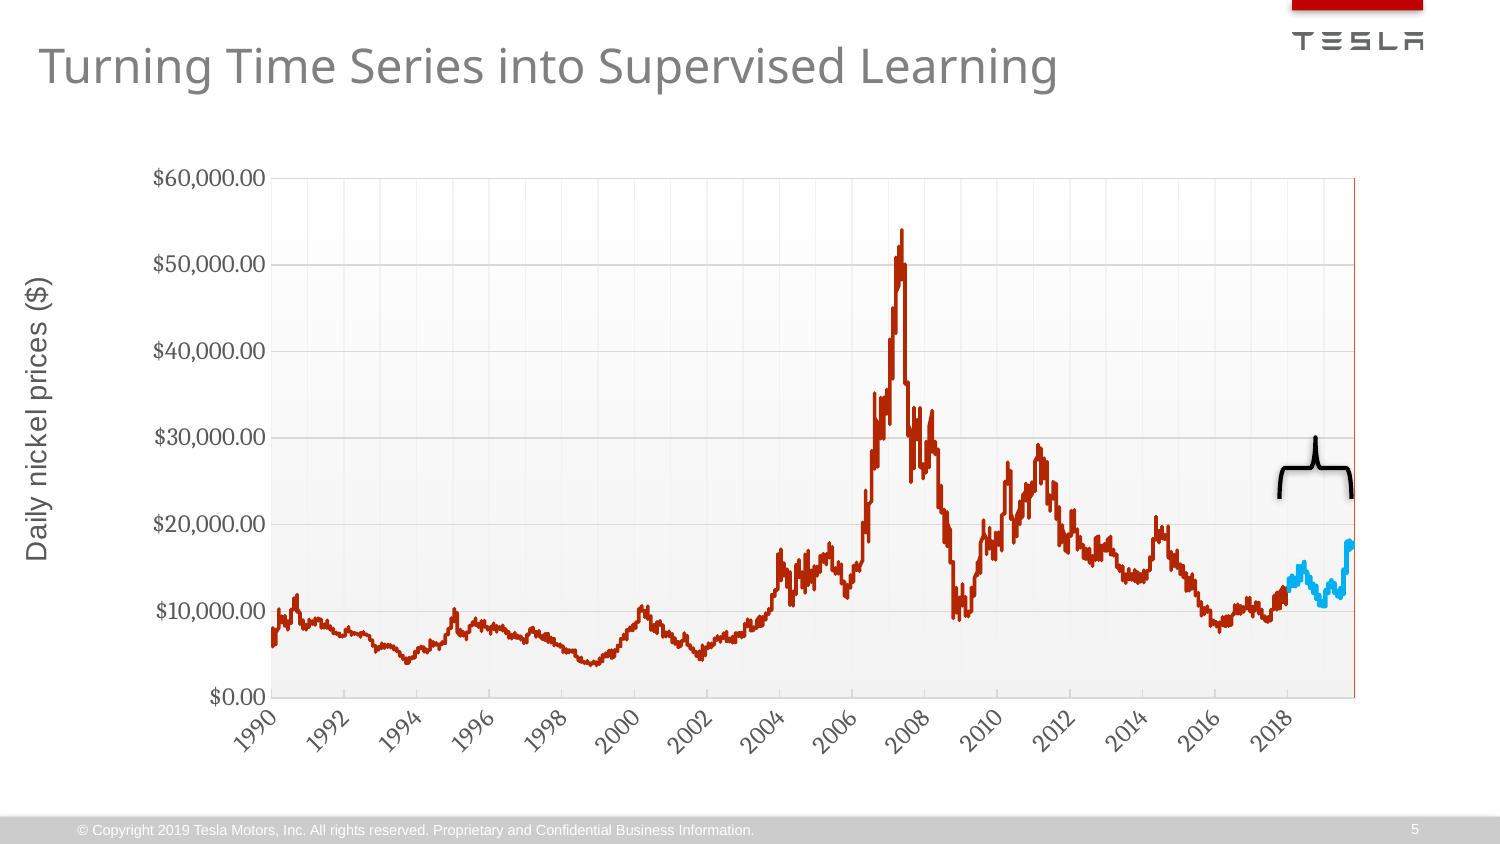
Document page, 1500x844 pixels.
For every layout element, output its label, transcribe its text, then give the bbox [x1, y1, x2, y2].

title Turning Time Series into Supervised Learning [38, 32, 1383, 96]
chart [0, 157, 1424, 813]
slide_number 5 [1073, 819, 1424, 840]
